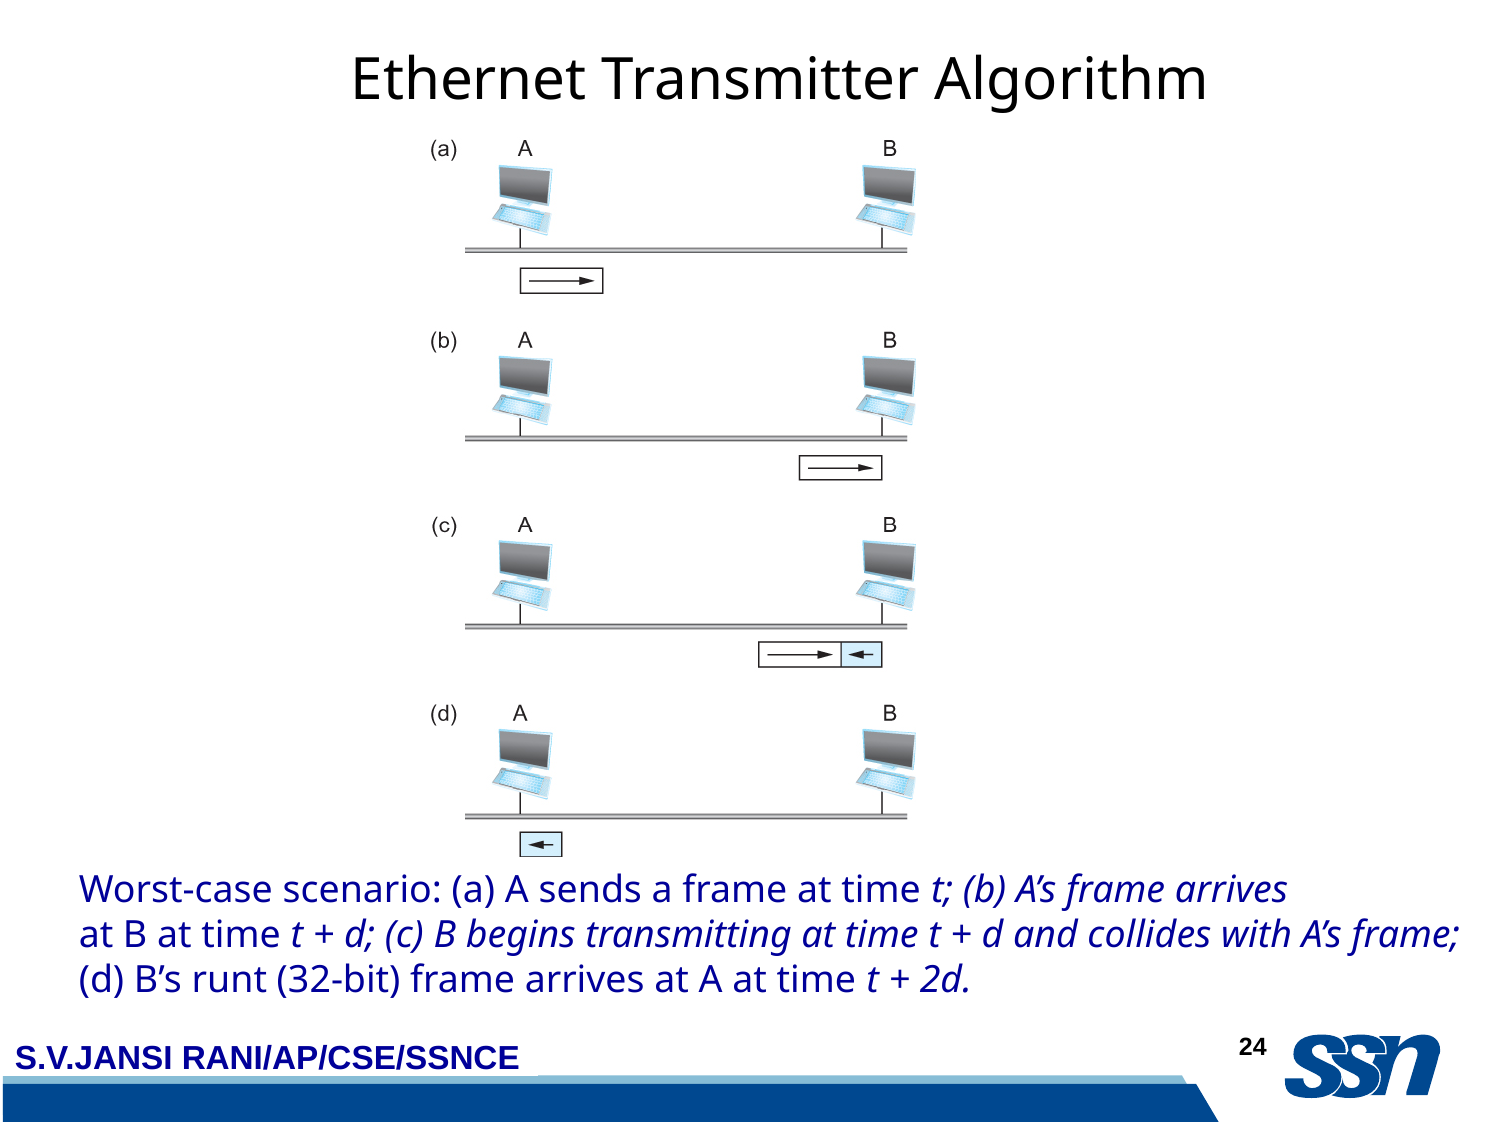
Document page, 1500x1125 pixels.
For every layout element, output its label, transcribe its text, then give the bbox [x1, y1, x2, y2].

picture [430, 136, 916, 857]
text_box Worst-case scenario: (a) A sends a frame at time t; (b) A’s frame arrives at B at time t + d; (c) B begins transmitting at time t + d and collides with A’s frame; (d) B’s runt (32-bit) frame arrives at A at time t + 2d. [63, 857, 1477, 1008]
title Ethernet Transmitter Algorithm [100, 17, 1460, 135]
